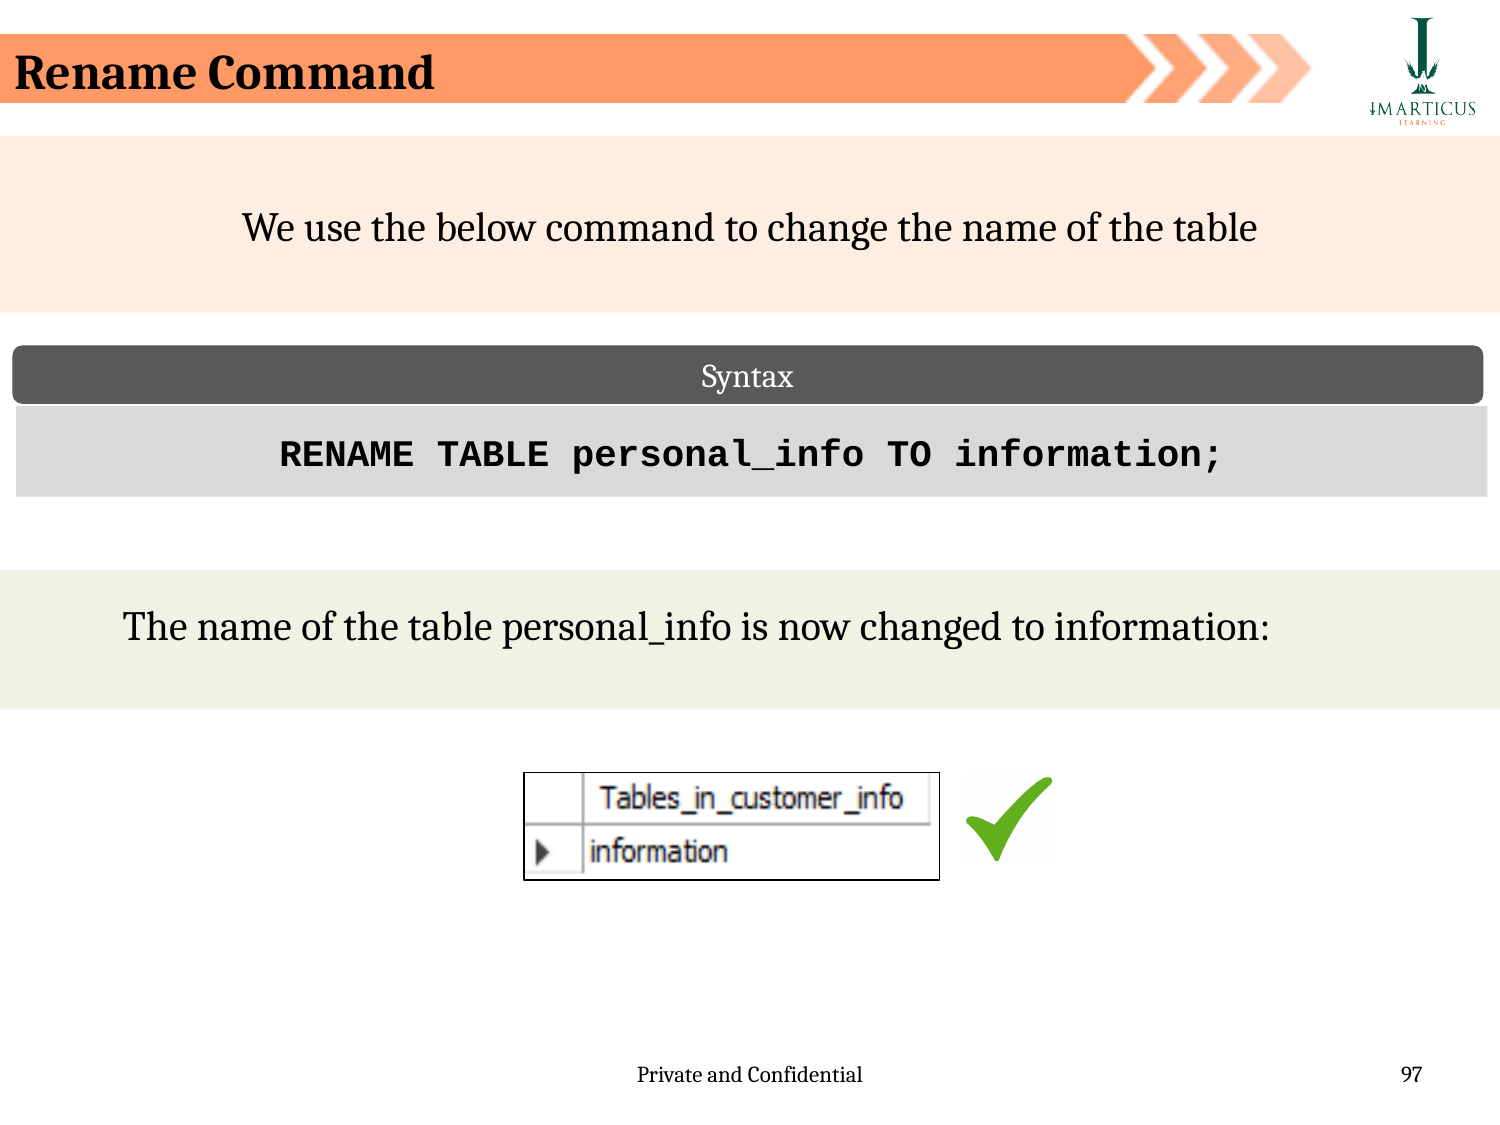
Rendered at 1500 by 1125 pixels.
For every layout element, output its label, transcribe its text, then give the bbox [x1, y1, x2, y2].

text_box Rename Command [0, 32, 1138, 125]
picture [962, 772, 1057, 865]
text_box [0, 570, 1500, 710]
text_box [12, 345, 1488, 497]
text_box The name of the table personal_info is now changed to information: [108, 591, 1396, 656]
picture [524, 772, 939, 880]
text_box We use the below command to change the name of the table [0, 136, 1500, 313]
picture [1138, 0, 1500, 136]
